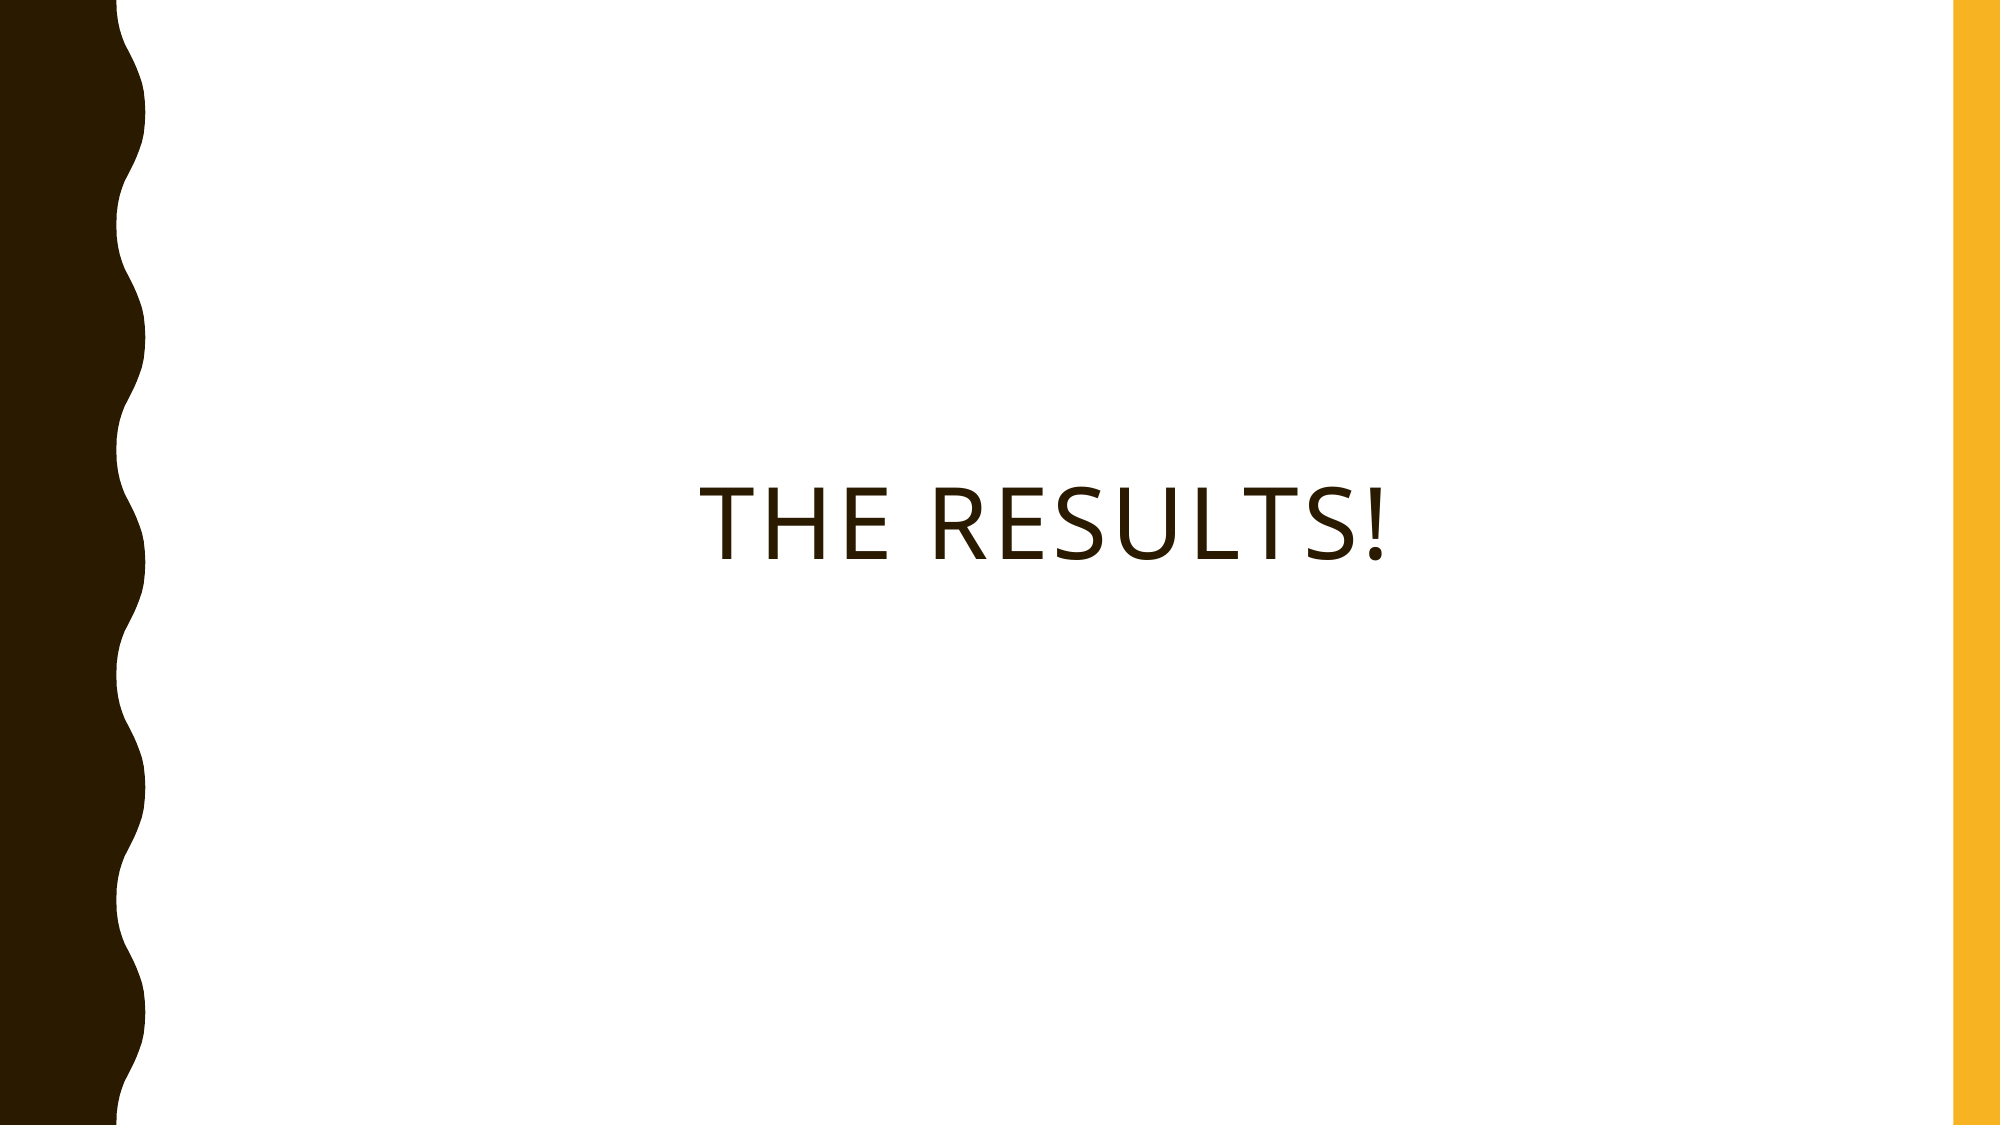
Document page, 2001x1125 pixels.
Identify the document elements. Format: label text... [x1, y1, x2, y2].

title The results! [684, 465, 2000, 710]
